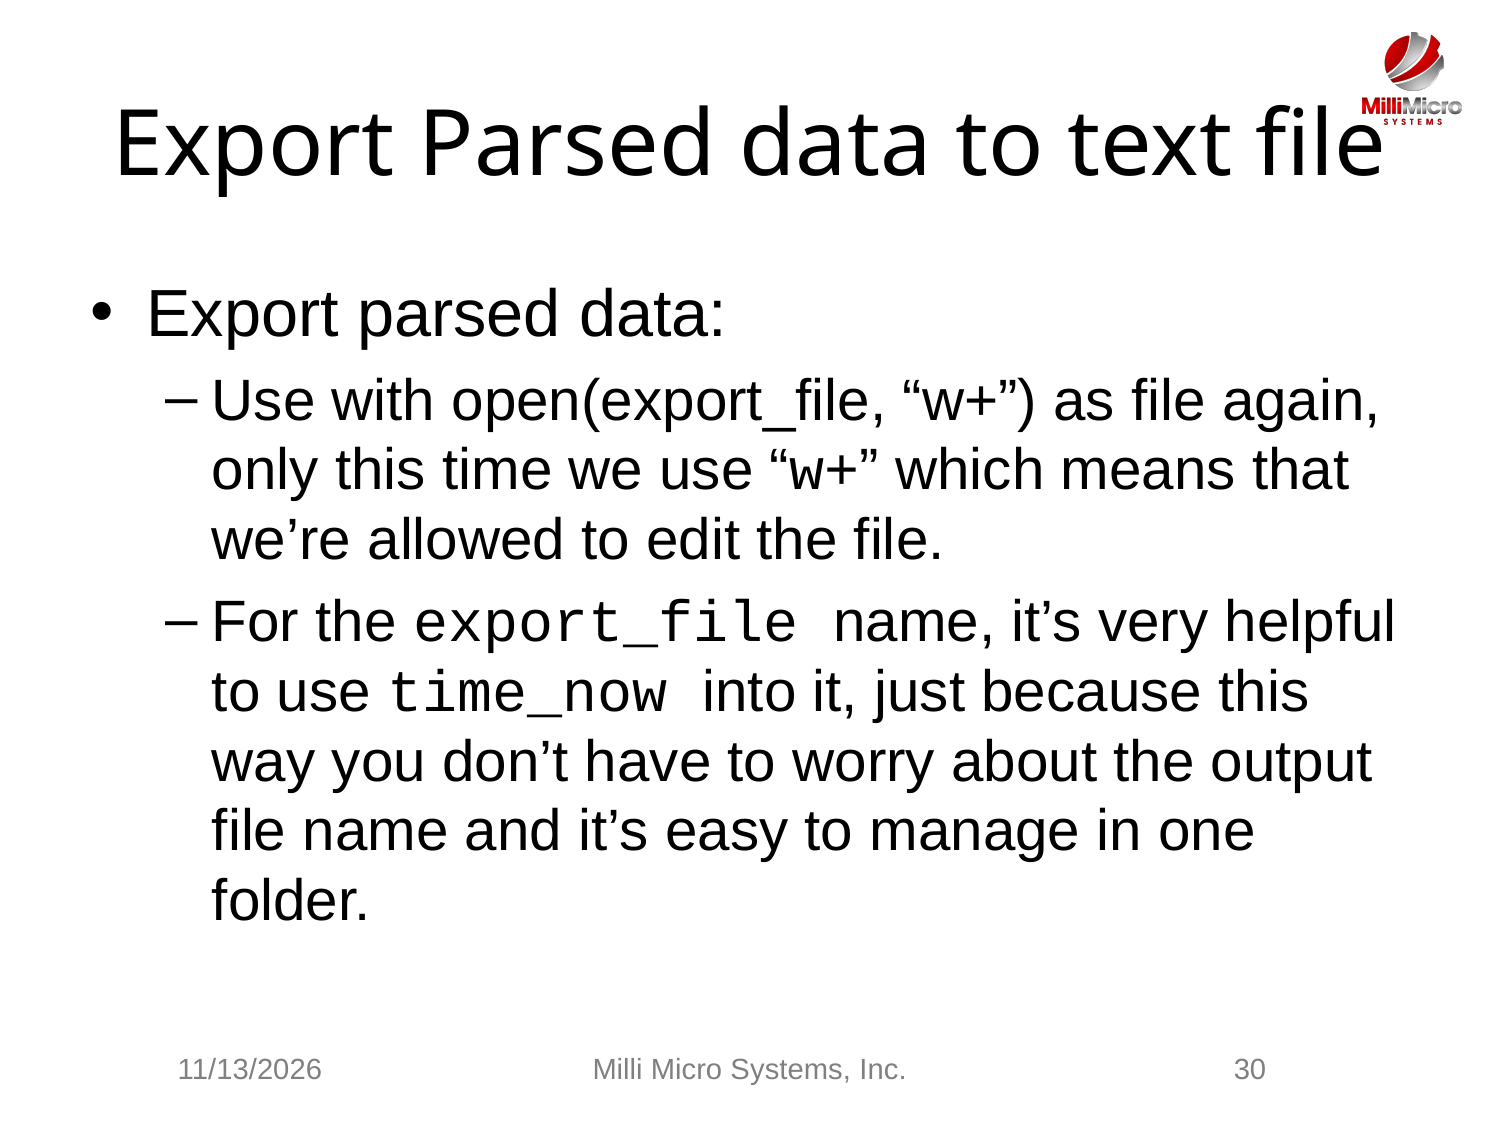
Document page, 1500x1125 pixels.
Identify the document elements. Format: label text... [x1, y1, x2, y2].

title Export Parsed data to text file [75, 45, 1425, 233]
footer Milli Micro Systems, Inc. [512, 1042, 988, 1103]
slide_number 30 [1074, 1042, 1425, 1103]
list Export parsed data: Use with open(export_file, “w+”) as file again, only this time we use “w+” which means that we’re allowed to edit the file. For the export_file name, it’s very helpful to use time_now into it, just because this way you don’t have to worry about the output file name and it’s easy to manage in one folder. [75, 262, 1425, 1005]
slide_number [75, 1042, 425, 1103]
picture [1362, 32, 1462, 125]
